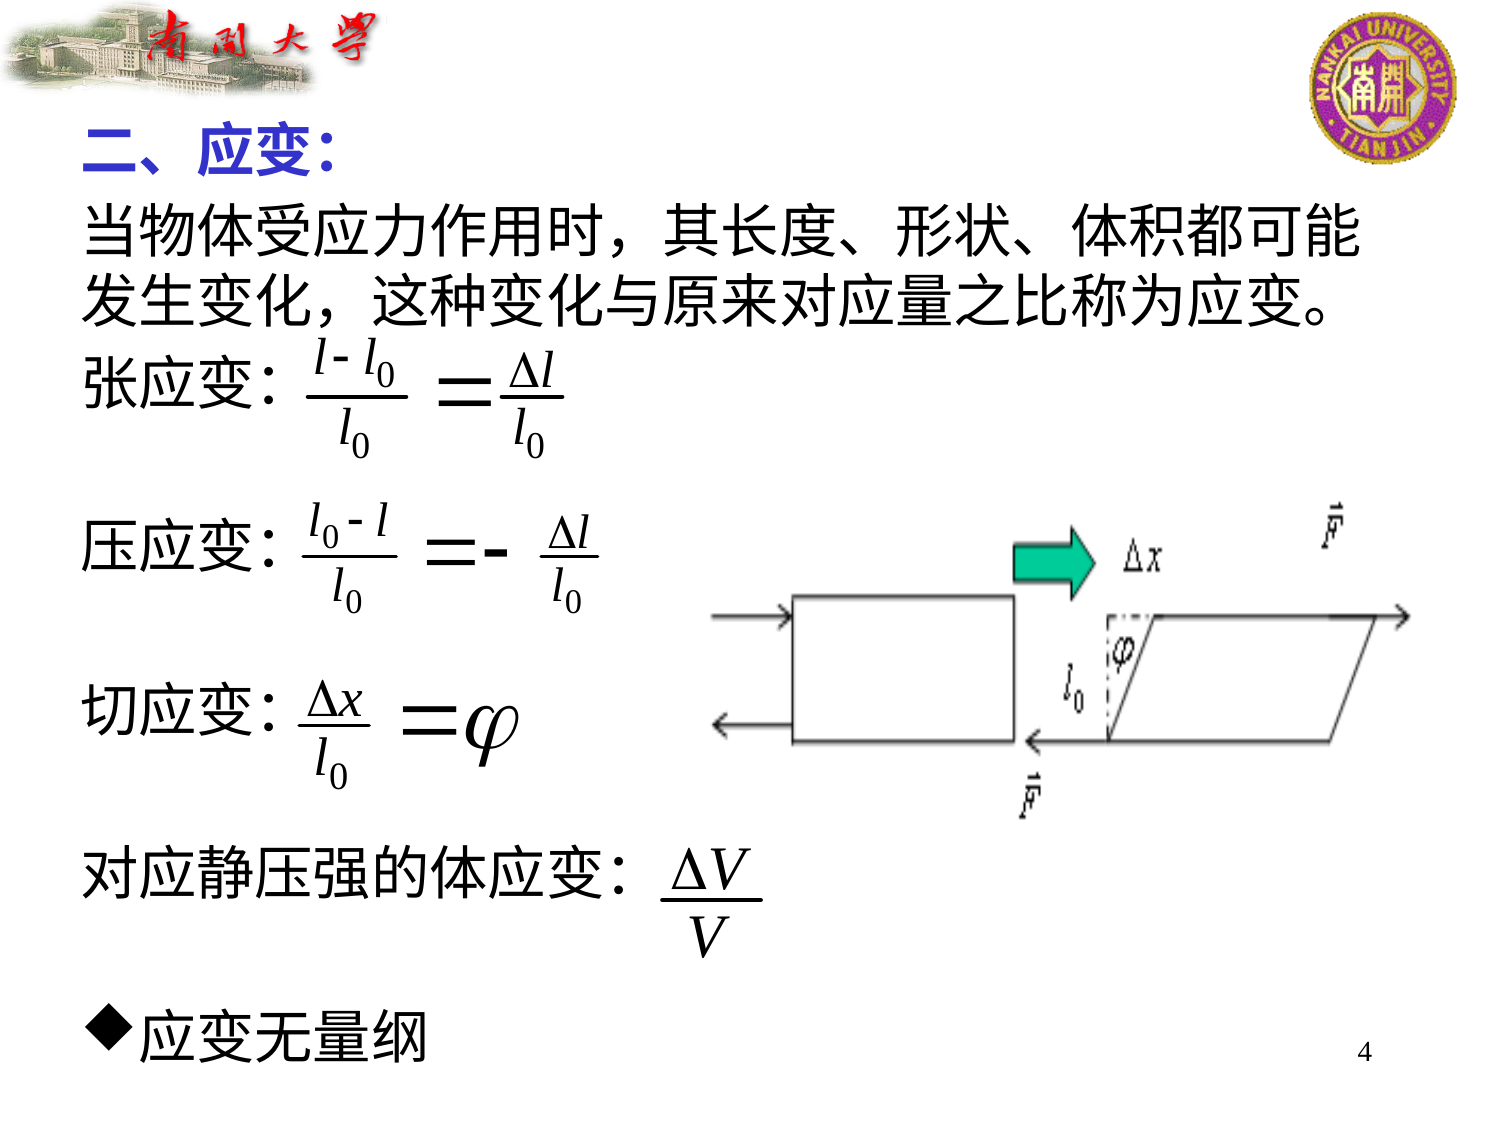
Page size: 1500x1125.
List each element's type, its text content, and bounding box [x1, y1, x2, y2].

picture [1262, 0, 1500, 178]
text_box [289, 480, 614, 633]
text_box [292, 313, 579, 478]
picture [0, 0, 388, 100]
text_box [644, 820, 786, 980]
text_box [283, 655, 538, 811]
slide_number 4 [1074, 1024, 1388, 1101]
list 二、应变： 当物体受应力作用时，其长度、形状、体积都可能发生变化，这种变化与原来对应量之比称为应变。 张应变： 压应变： 切应变： 对应静压强的体应变： 应变无量纲 [64, 105, 1430, 1001]
picture [694, 497, 1412, 847]
